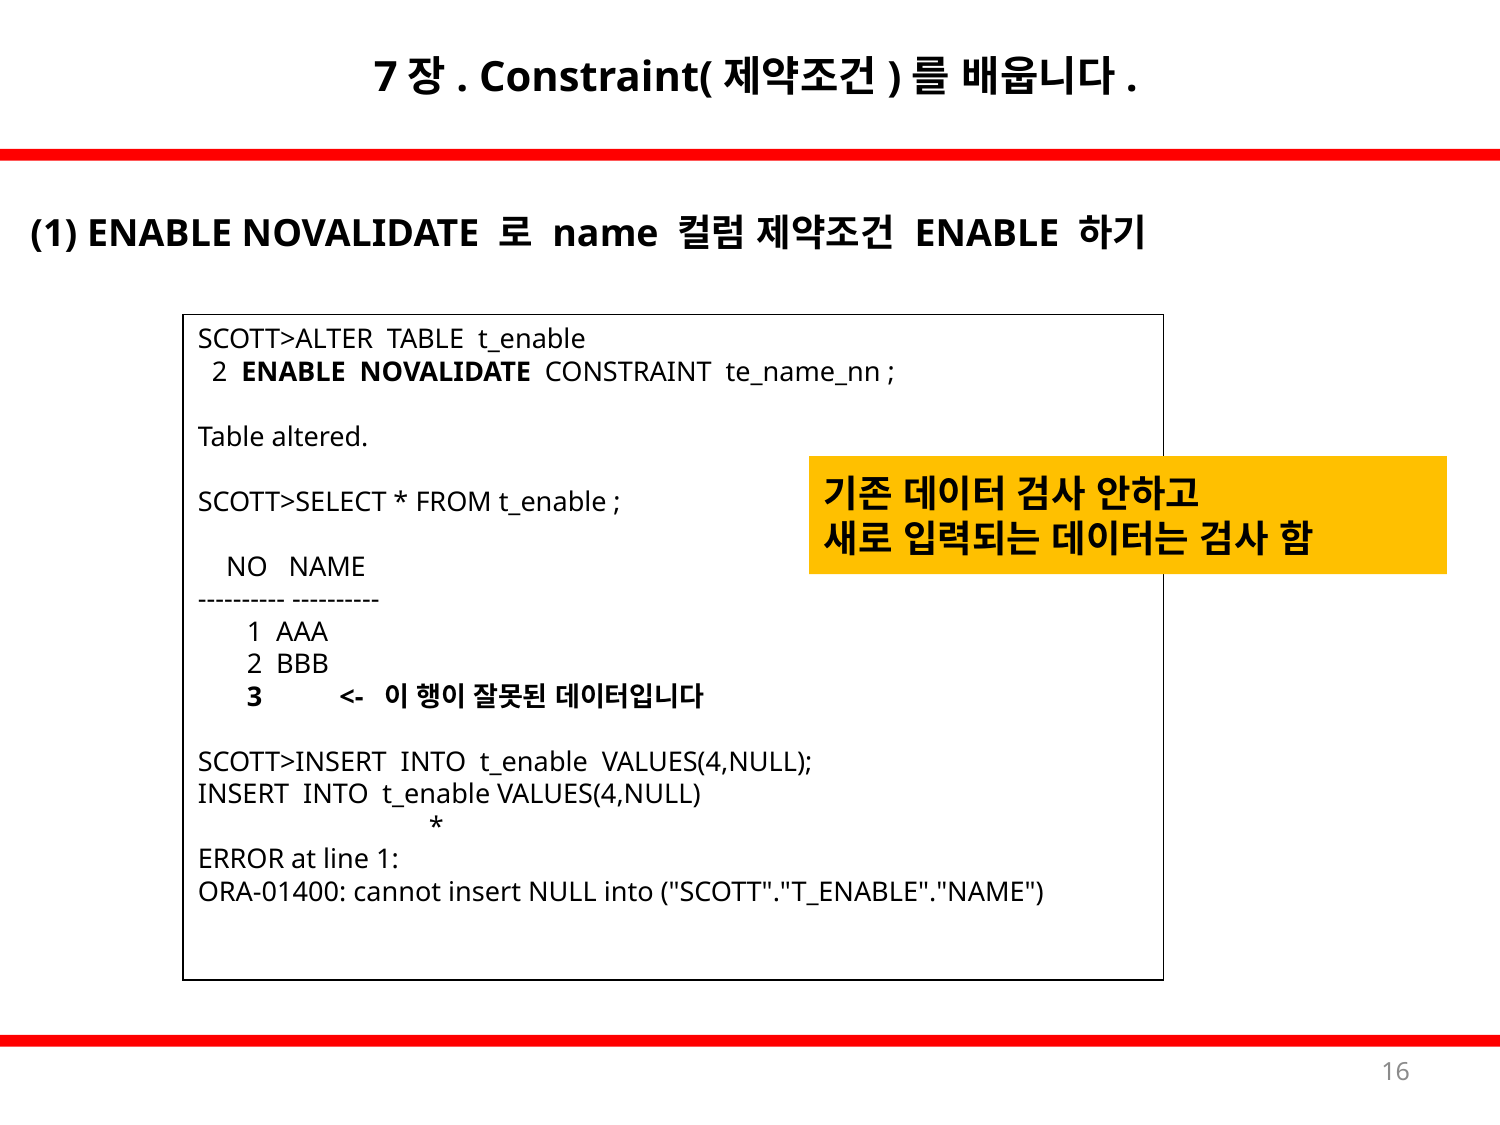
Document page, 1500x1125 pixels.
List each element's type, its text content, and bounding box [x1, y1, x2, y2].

text_box 기존 데이터 검사 안하고 새로 입력되는 데이터는 검사 함 [807, 454, 1449, 576]
text_box [0, 147, 1500, 163]
text_box [0, 1033, 1500, 1049]
slide_number 16 [1074, 1042, 1425, 1103]
text_box SCOTT>ALTER TABLE t_enable 2 ENABLE NOVALIDATE CONSTRAINT te_name_nn ; Table altered. SCOTT>SELECT * FROM t_enable ; NO NAME ---------- ---------- 1 AAA 2 BBB 3 <- 이 행이 잘못된 데이터입니다 SCOTT>INSERT INTO t_enable VALUES(4,NULL); INSERT INTO t_enable VALUES(4,NULL) * ERROR at line 1: ORA-01400: cannot insert NULL into ("SCOTT"."T_ENABLE"."NAME") [182, 314, 1164, 981]
text_box 7장. Constraint(제약조건)를 배웁니다. [252, 0, 1260, 151]
text_box (1) ENABLE NOVALIDATE 로 name 컬럼 제약조건 ENABLE 하기 [4, 182, 1425, 281]
